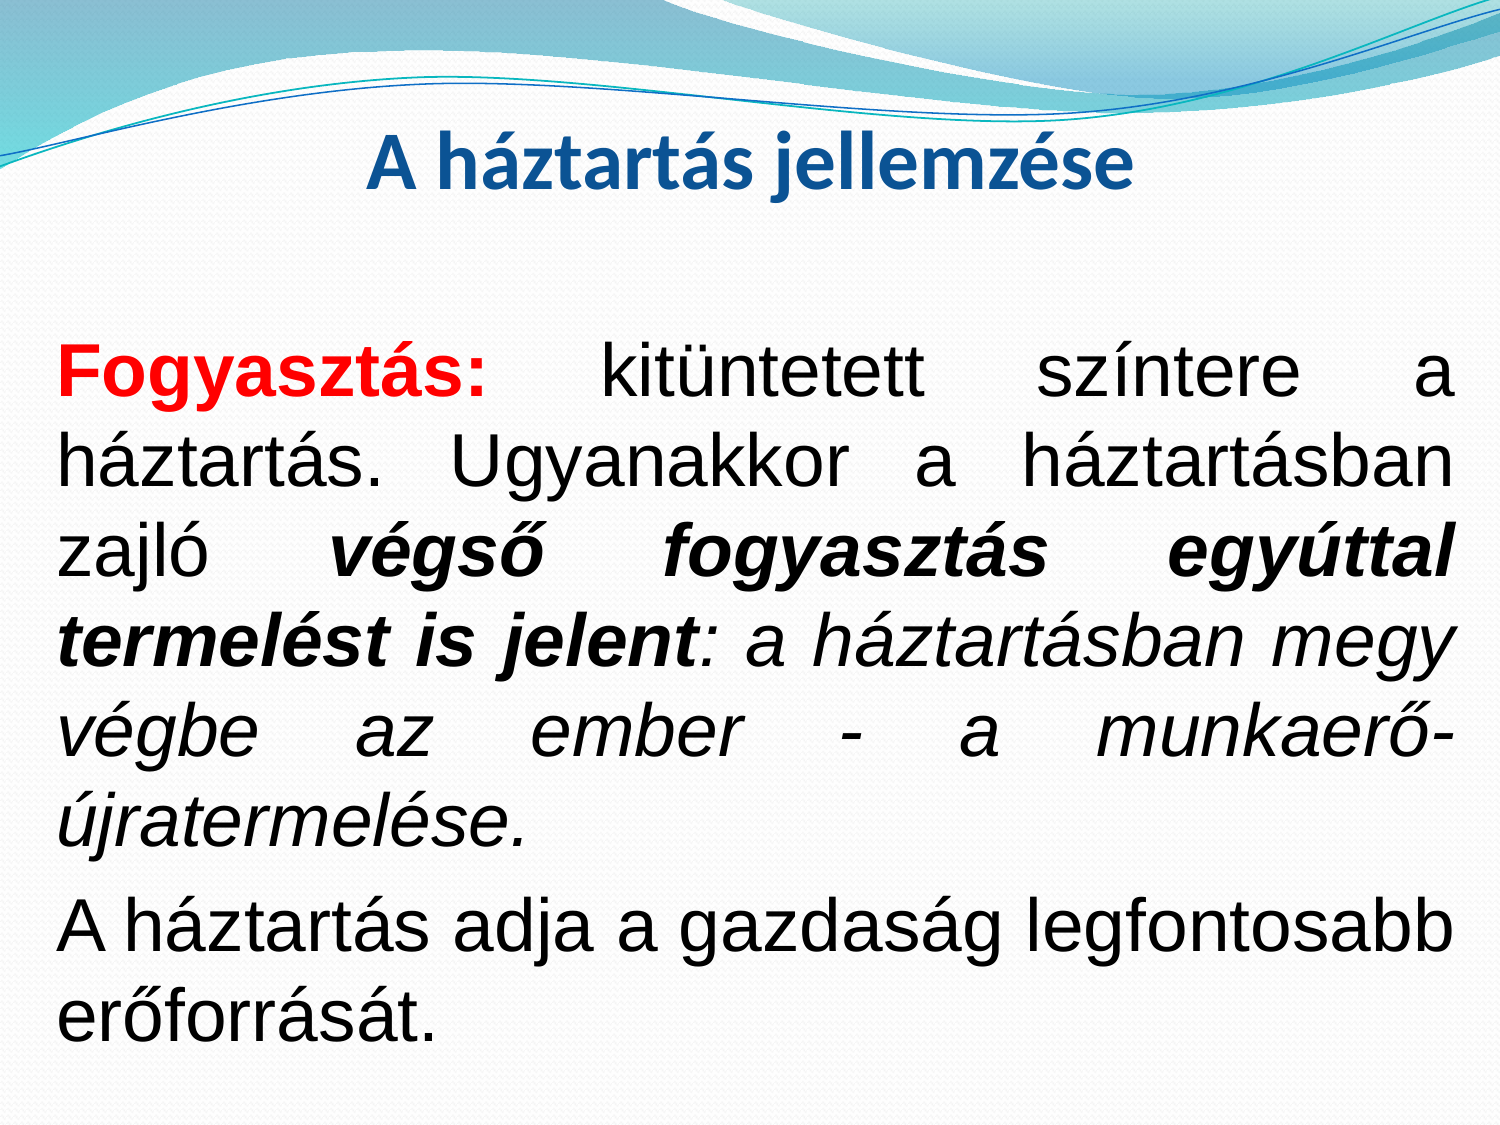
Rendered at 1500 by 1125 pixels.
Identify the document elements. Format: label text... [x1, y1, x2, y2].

title A háztartás jellemzése [76, 125, 1427, 206]
list Fogyasztás: kitüntetett színtere a háztartás. Ugyanakkor a háztartásban zajló végső fogyasztás egyúttal termelést is jelent: a háztartásban megy végbe az ember - a munkaerő- újratermelése. A háztartás adja a gazdaság legfontosabb erőforrását. [41, 314, 1471, 982]
